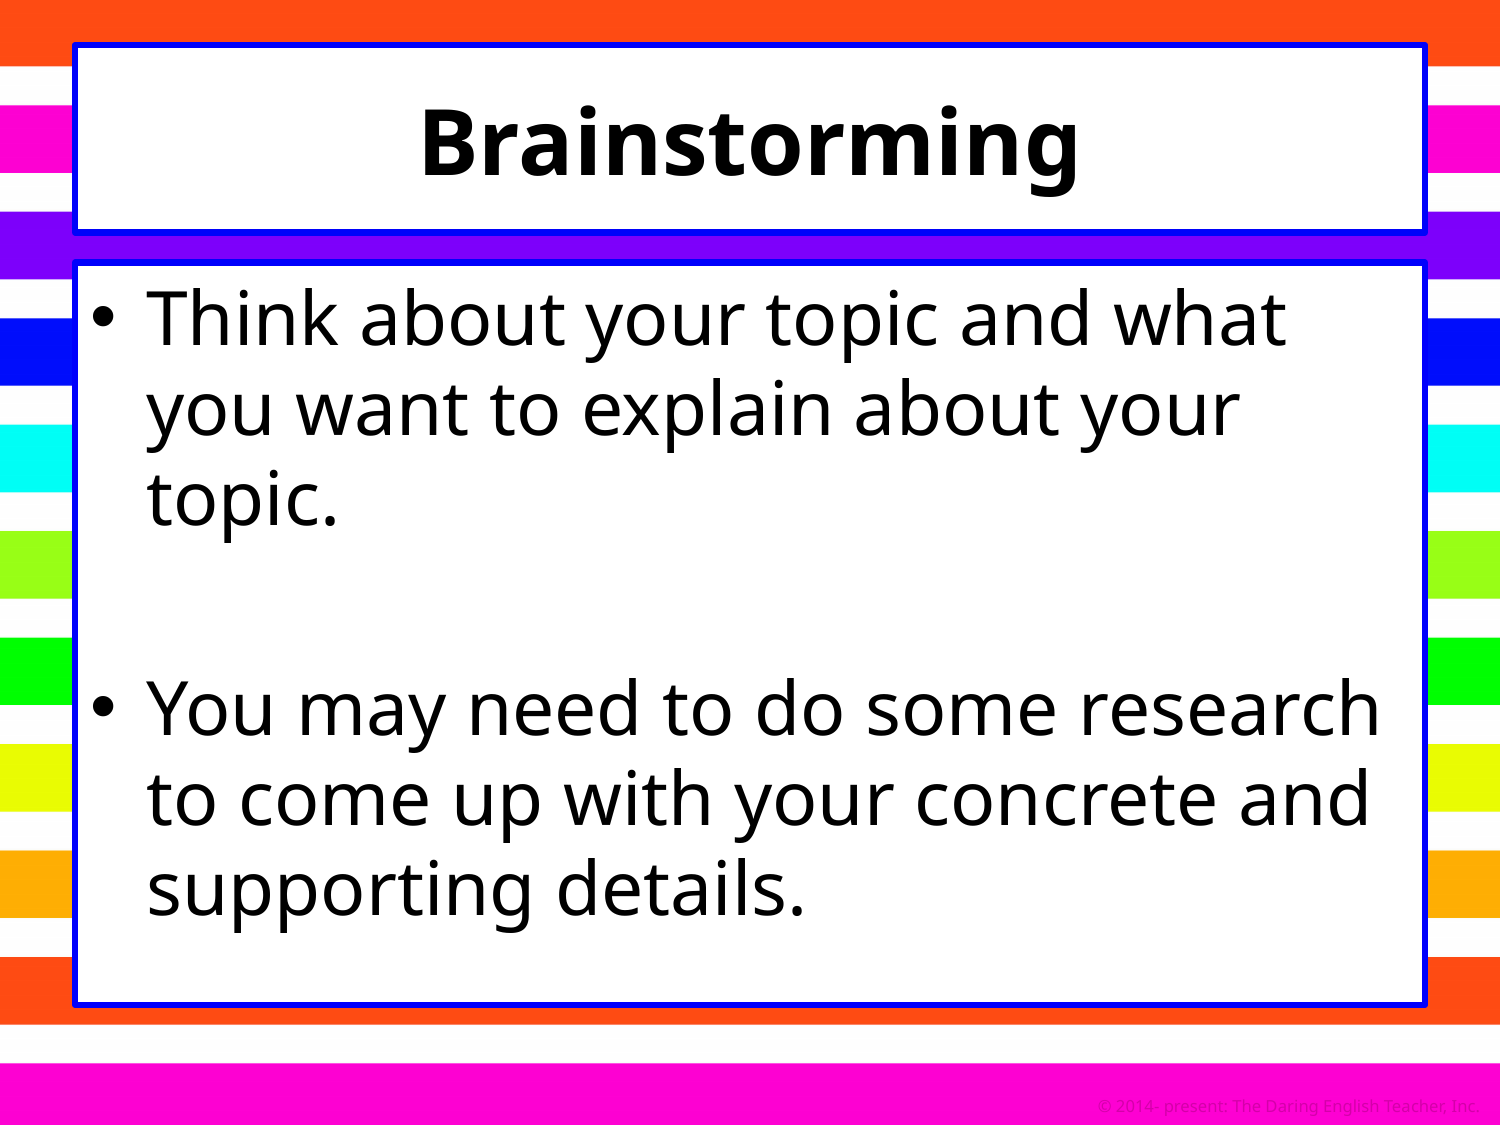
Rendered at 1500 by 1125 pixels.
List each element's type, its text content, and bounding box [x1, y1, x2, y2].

list Think about your topic and what you want to explain about your topic. You may need to do some research to come up with your concrete and supporting details. [72, 259, 1428, 1008]
picture [0, 0, 1500, 1125]
title Brainstorming [72, 42, 1428, 236]
